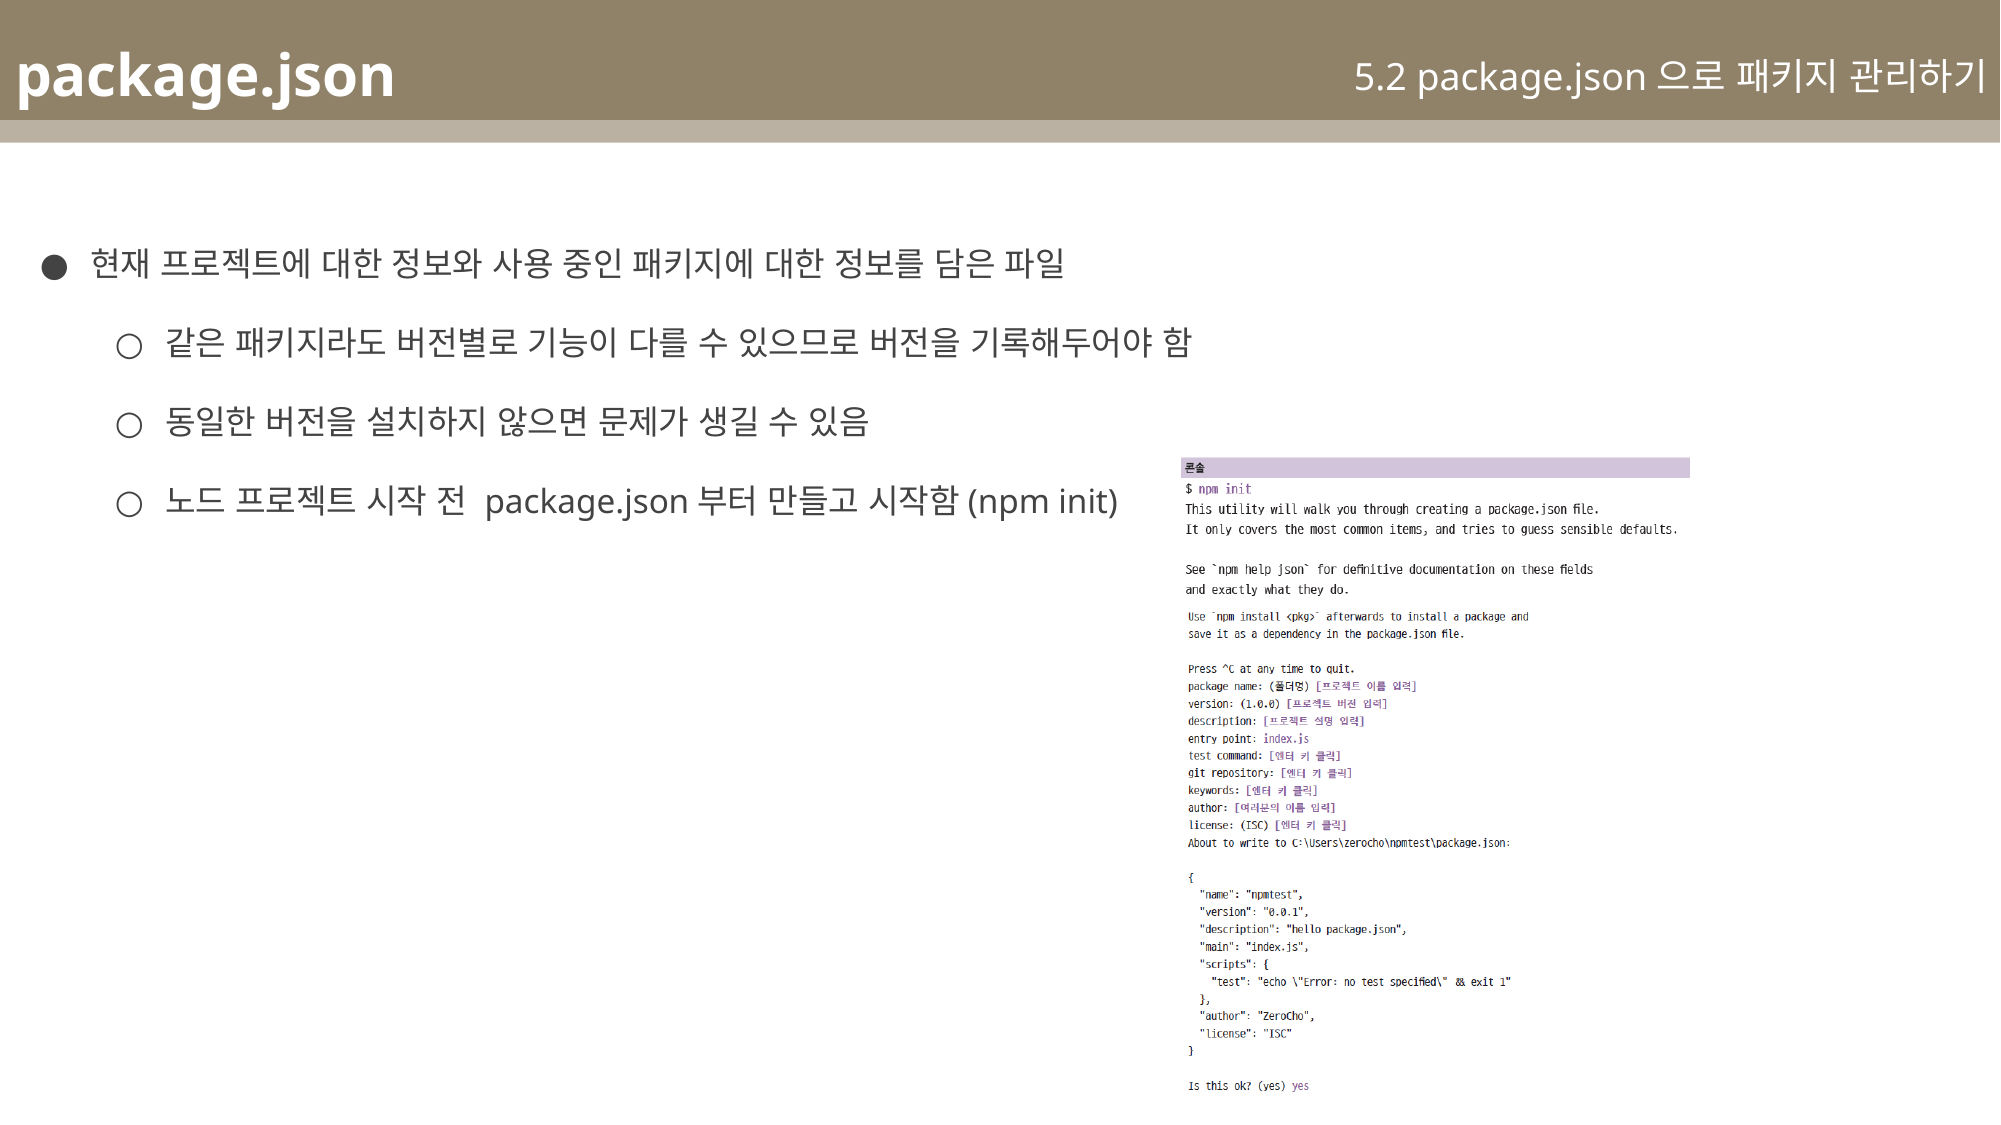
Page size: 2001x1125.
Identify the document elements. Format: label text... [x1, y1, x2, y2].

picture [1172, 452, 1691, 1096]
text_box 5.2 package.json으로 패키지 관리하기 [1339, 40, 2000, 89]
title package.json [0, 23, 1864, 149]
list 현재 프로젝트에 대한 정보와 사용 중인 패키지에 대한 정보를 담은 파일 같은 패키지라도 버전별로 기능이 다를 수 있으므로 버전을 기록해두어야 함 동일한 버전을 설치하지 않으면 문제가 생길 수 있음 노드 프로젝트 시작 전 package.json부터 만들고 시작함(npm init) [0, 222, 1773, 1037]
